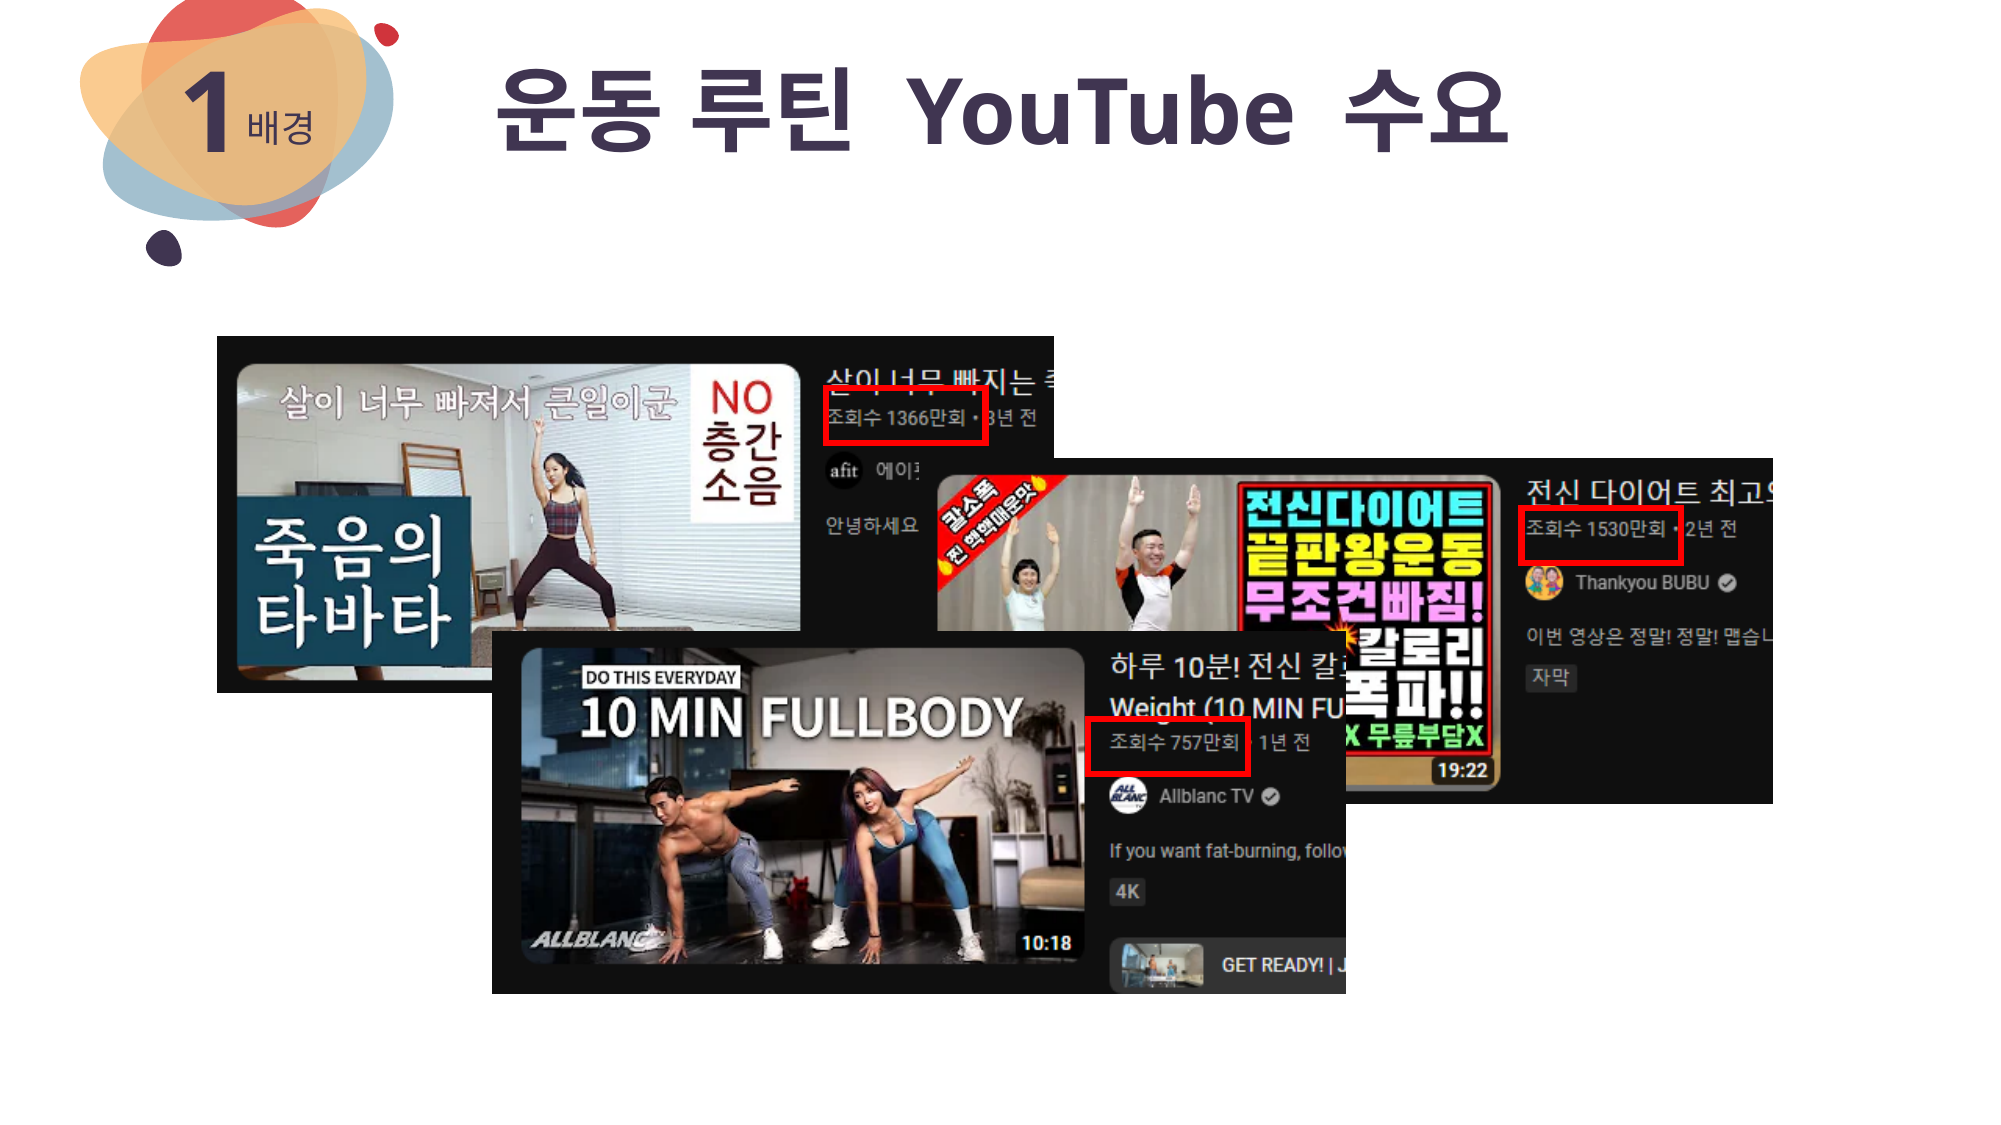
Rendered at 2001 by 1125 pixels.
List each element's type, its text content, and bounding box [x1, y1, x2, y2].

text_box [217, 336, 1773, 994]
title 운동 루틴 YouTube 수요 [479, 22, 1863, 209]
text_box 배경 [231, 97, 341, 158]
list 1 [114, 23, 306, 209]
